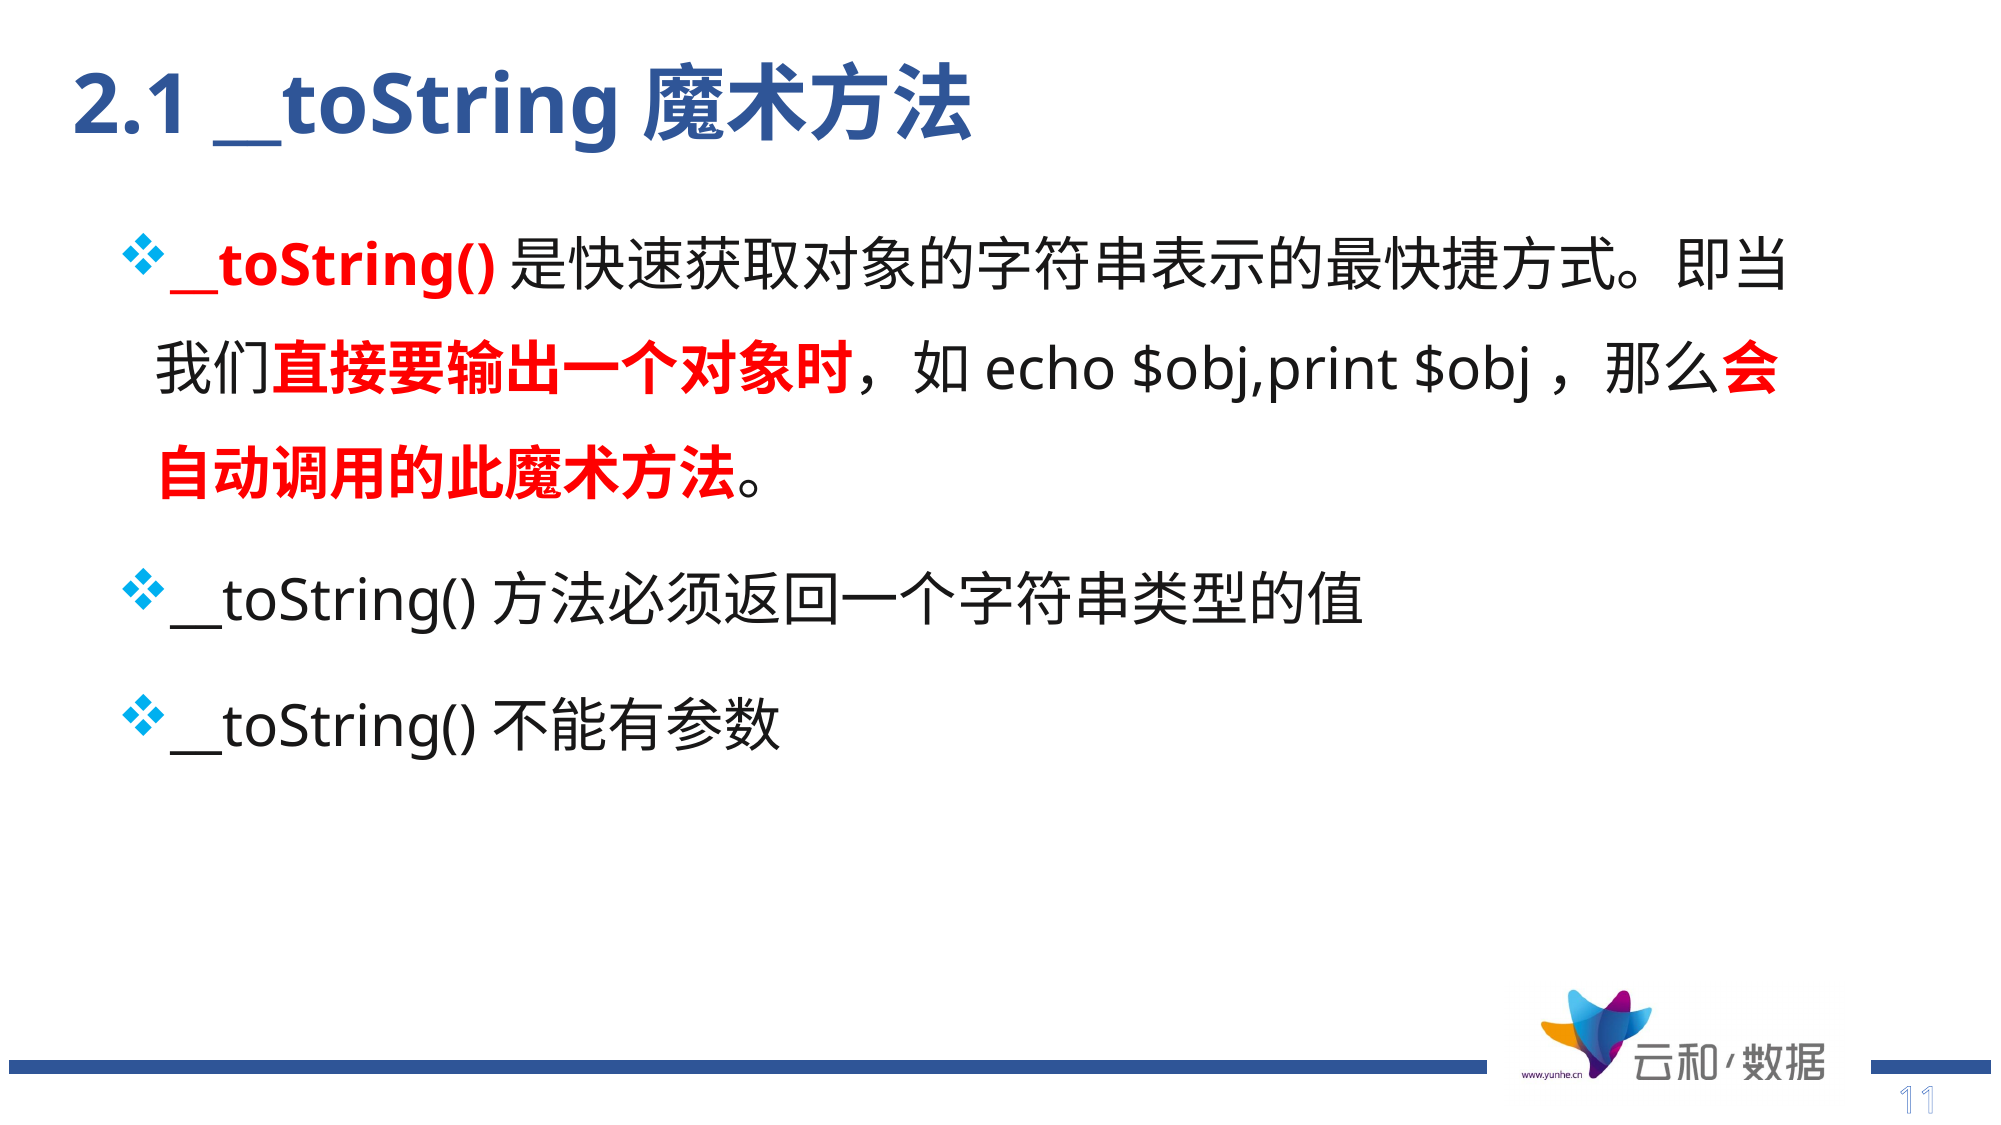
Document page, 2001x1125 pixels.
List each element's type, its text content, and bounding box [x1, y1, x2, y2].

title 2.1 __toString魔术方法 [57, 0, 1783, 216]
list __toString()是快速获取对象的字符串表示的最快捷方式。即当我们直接要输出一个对象时，如echo $obj,print $obj，那么会自动调用的此魔术方法。 __toString()方法必须返回一个字符串类型的值 __toString()不能有参数 [102, 184, 1815, 800]
picture [1504, 981, 1845, 1106]
